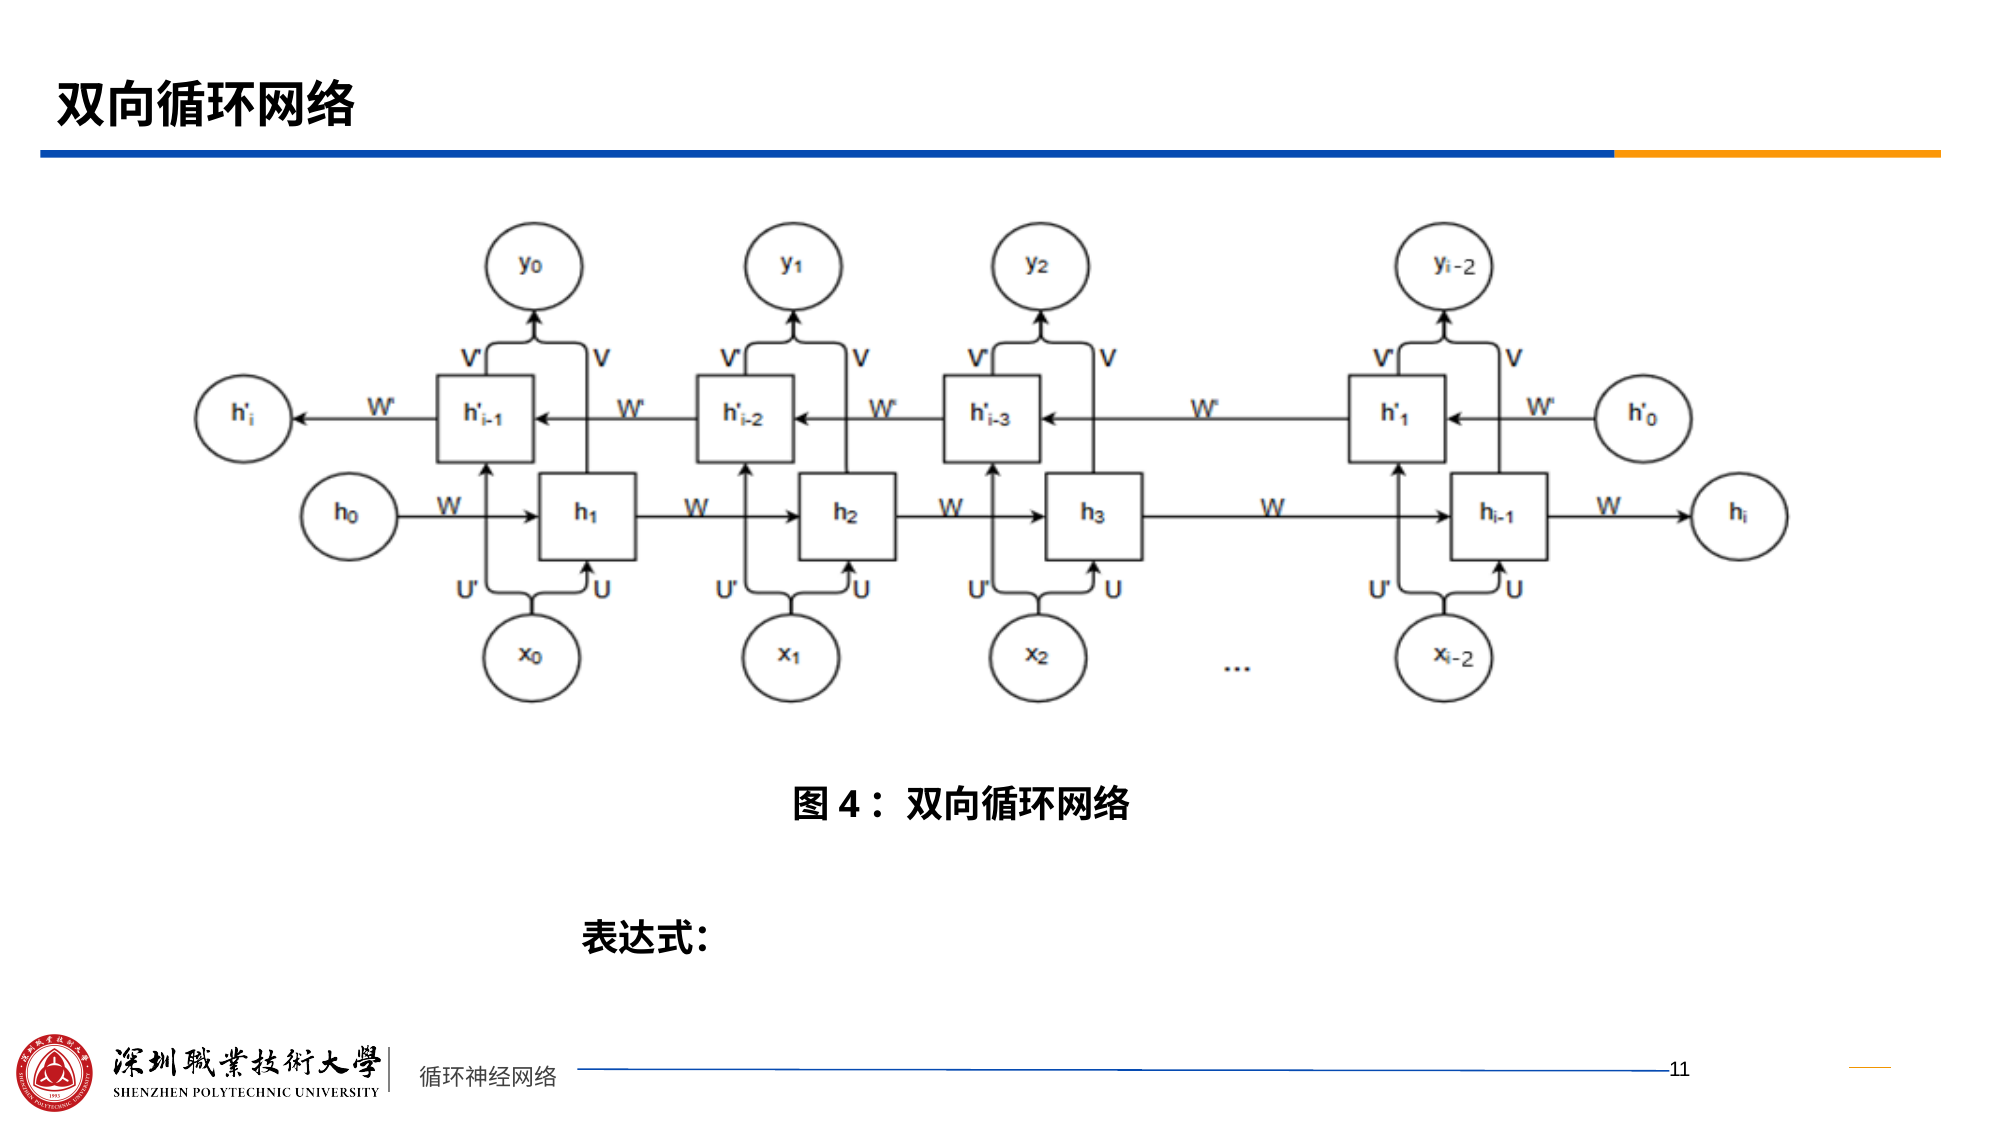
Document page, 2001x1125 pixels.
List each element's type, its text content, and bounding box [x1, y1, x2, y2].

text_box 表达式： [566, 906, 747, 967]
picture [181, 197, 1803, 725]
text_box 图4：双向循环网络 [777, 772, 1147, 833]
title 双向循环网络 [41, 58, 1842, 146]
picture [15, 1033, 381, 1113]
